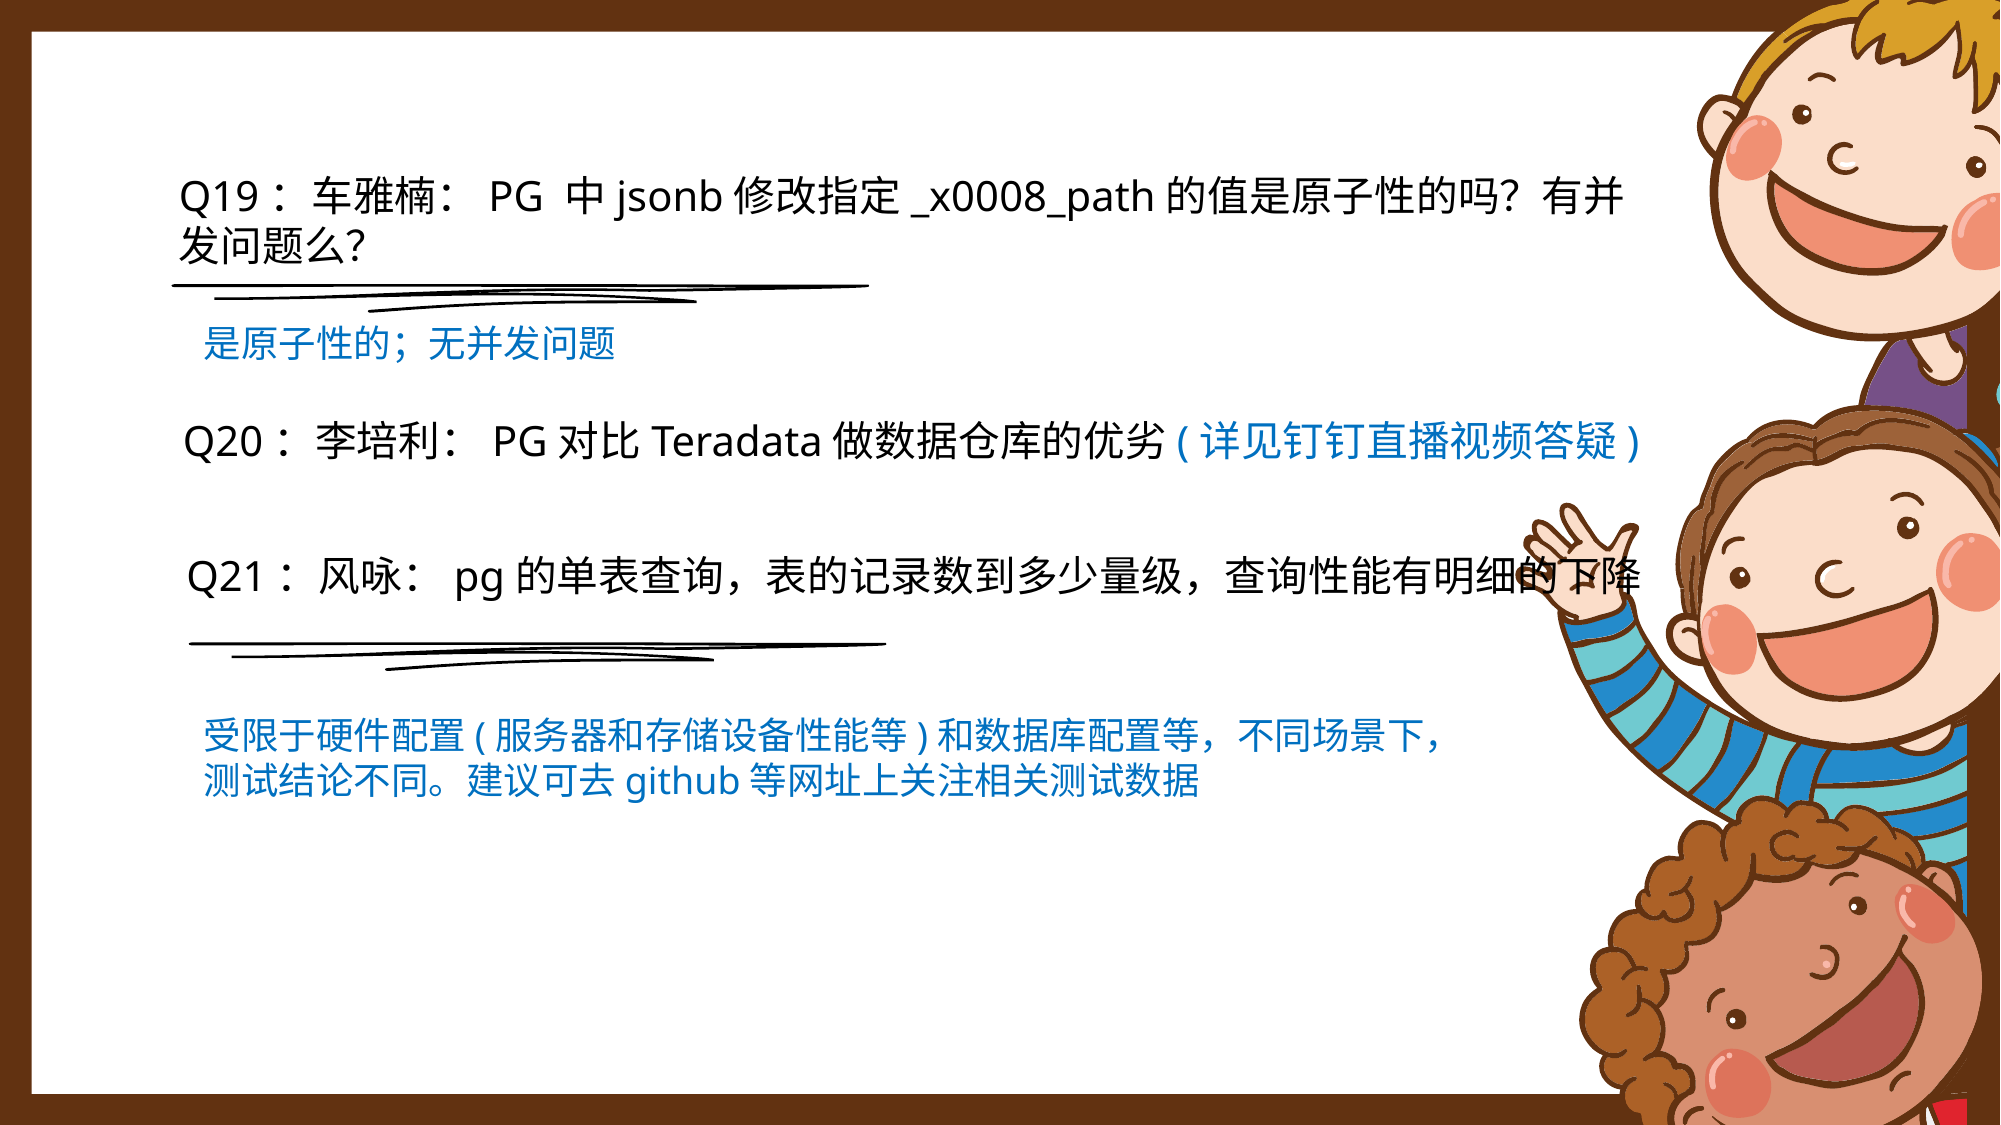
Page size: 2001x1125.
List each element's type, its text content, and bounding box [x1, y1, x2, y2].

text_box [1512, 0, 2000, 1125]
text_box [171, 284, 870, 312]
text_box Q21：风咏：pg的单表查询，表的记录数到多少量级，查询性能有明细的下降 [171, 542, 1512, 608]
text_box 是原子性的；无并发问题 [188, 312, 1441, 373]
text_box [0, 0, 1512, 1125]
text_box Q19：车雅楠：PG 中jsonb修改指定_x0008_path的值是原子性的吗？有并发问题么？ [164, 162, 1512, 277]
text_box 受限于硬件配置(服务器和存储设备性能等)和数据库配置等，不同场景下，测试结论不同。建议可去github等网址上关注相关测试数据 [188, 704, 1441, 810]
text_box Q20：李培利：PG对比Teradata做数据仓库的优劣(详见钉钉直播视频答疑) [168, 407, 1512, 473]
text_box [188, 642, 887, 671]
